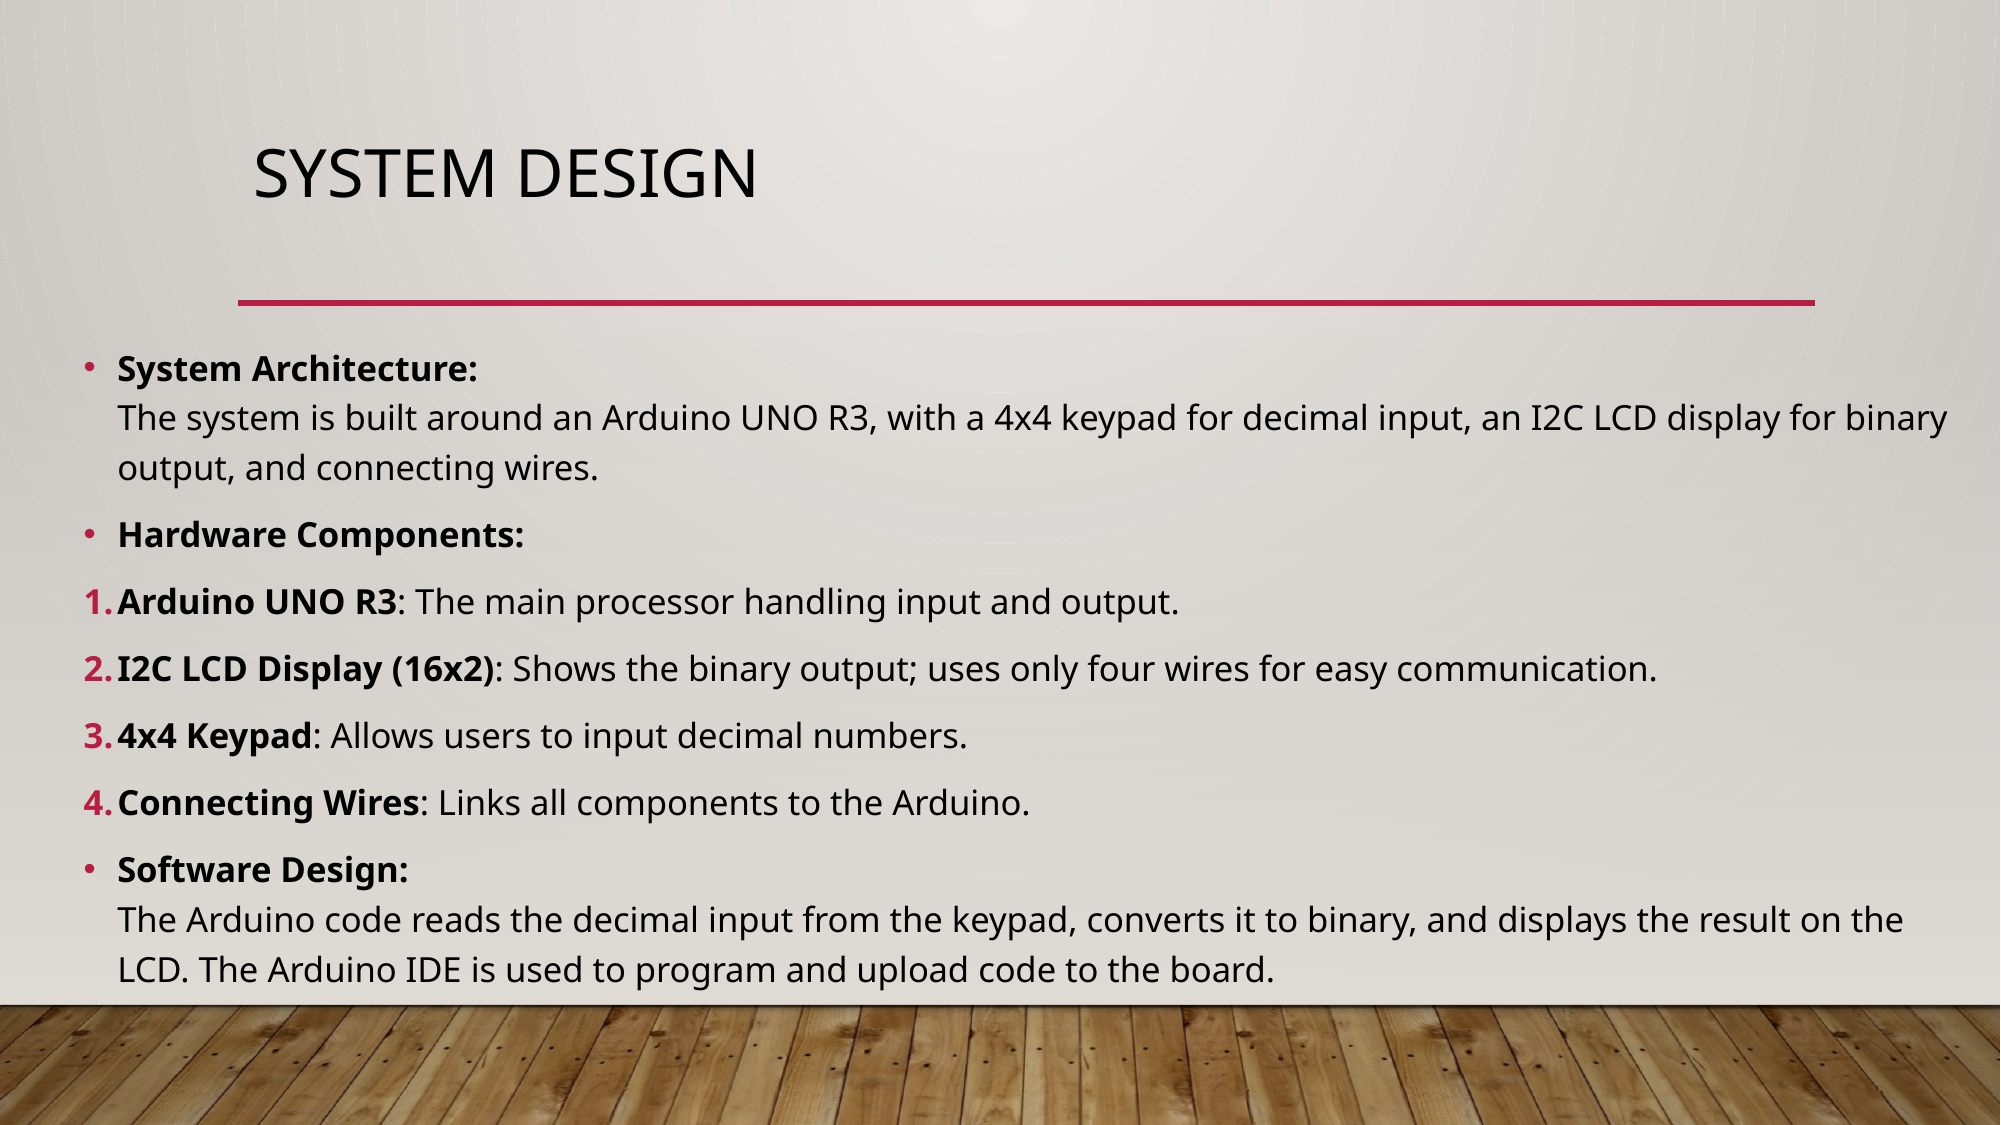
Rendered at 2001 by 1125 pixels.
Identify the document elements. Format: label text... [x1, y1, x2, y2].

list System Architecture: The system is built around an Arduino UNO R3, with a 4x4 keypad for decimal input, an I2C LCD display for binary output, and connecting wires. Hardware Components: Arduino UNO R3: The main processor handling input and output. I2C LCD Display (16x2): Shows the binary output; uses only four wires for easy communication. 4x4 Keypad: Allows users to input decimal numbers. Connecting Wires: Links all components to the Arduino. Software Design: The Arduino code reads the decimal input from the keypad, converts it to binary, and displays the result on the LCD. The Arduino IDE is used to program and upload code to the board. [68, 330, 2000, 1004]
title System design [238, 131, 1814, 305]
picture [0, 1005, 2000, 1125]
